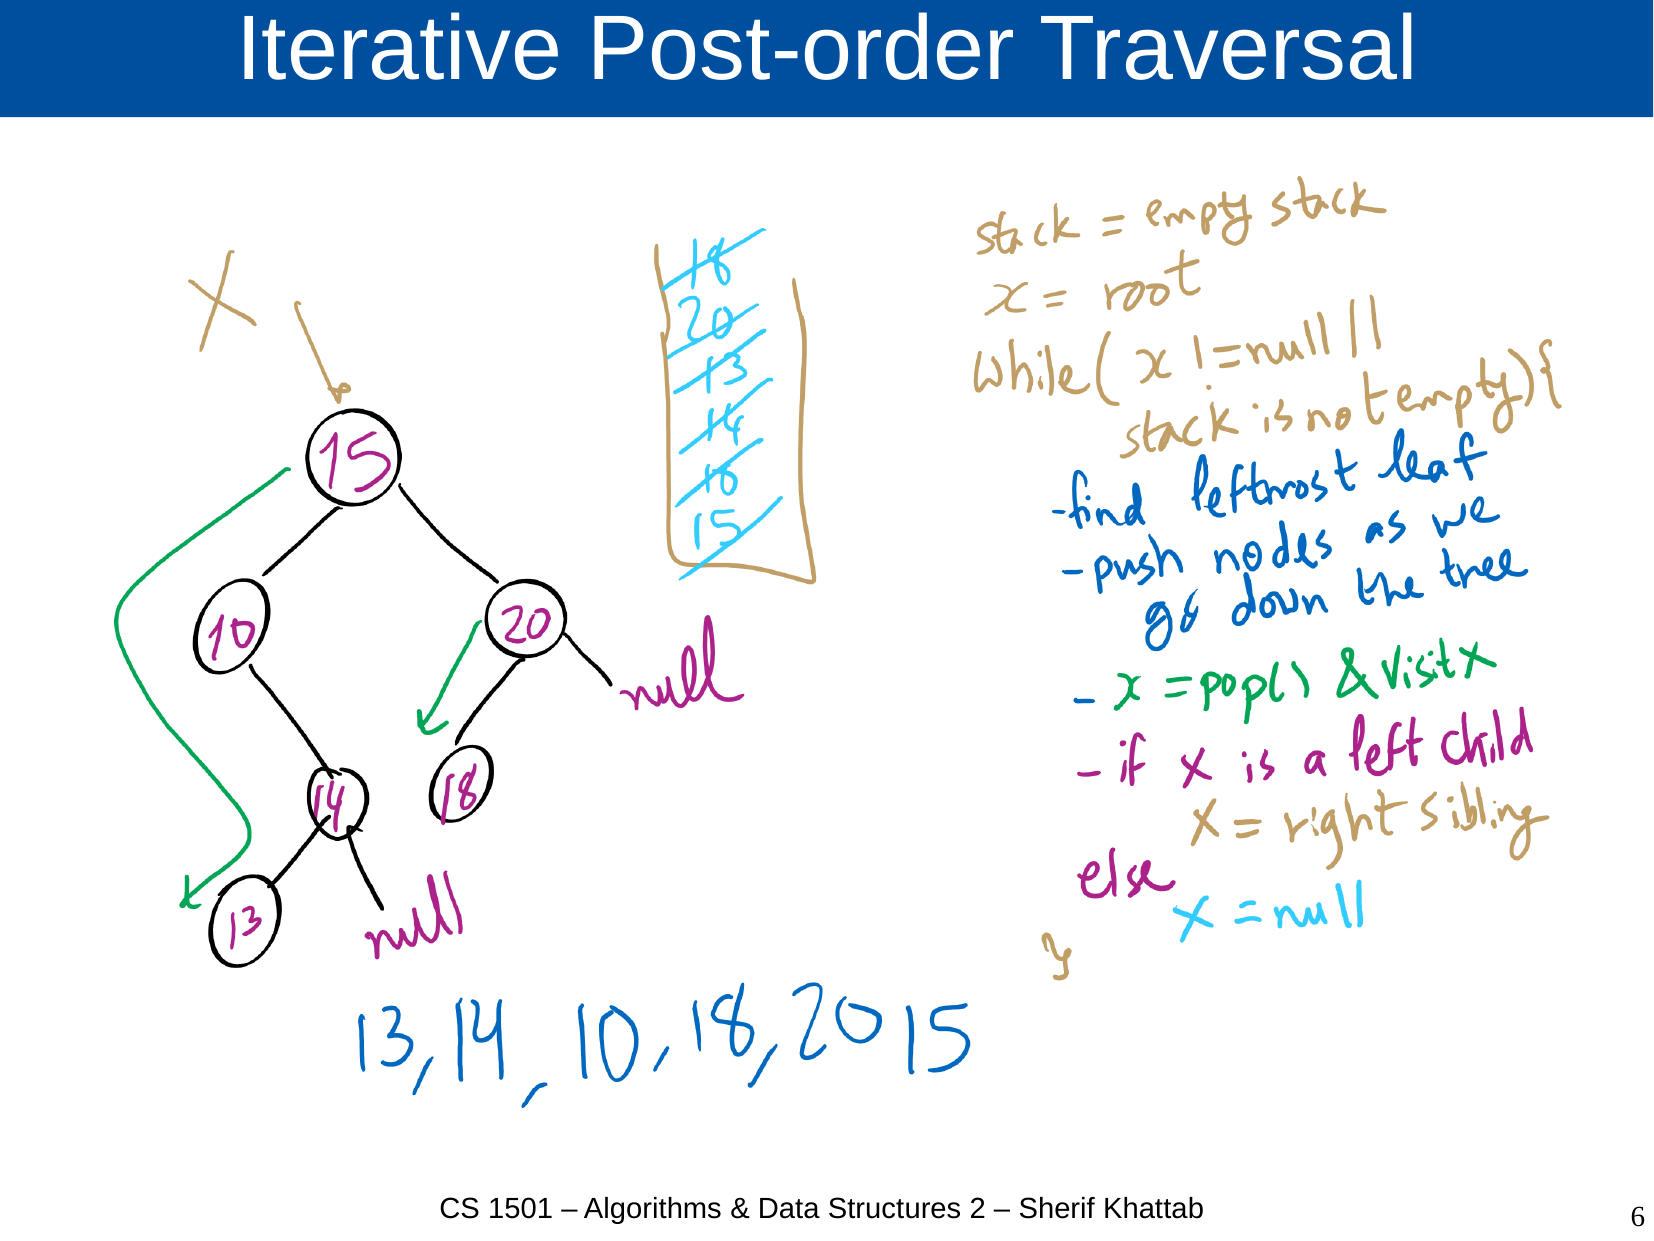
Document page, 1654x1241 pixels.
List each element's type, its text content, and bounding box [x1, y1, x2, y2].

picture [101, 163, 1574, 1146]
title Iterative Post-order Traversal [0, 0, 1654, 118]
footer CS 1501 – Algorithms & Data Structures 2 – Sherif Khattab [407, 1191, 1238, 1241]
slide_number 6 [1265, 1199, 1646, 1241]
